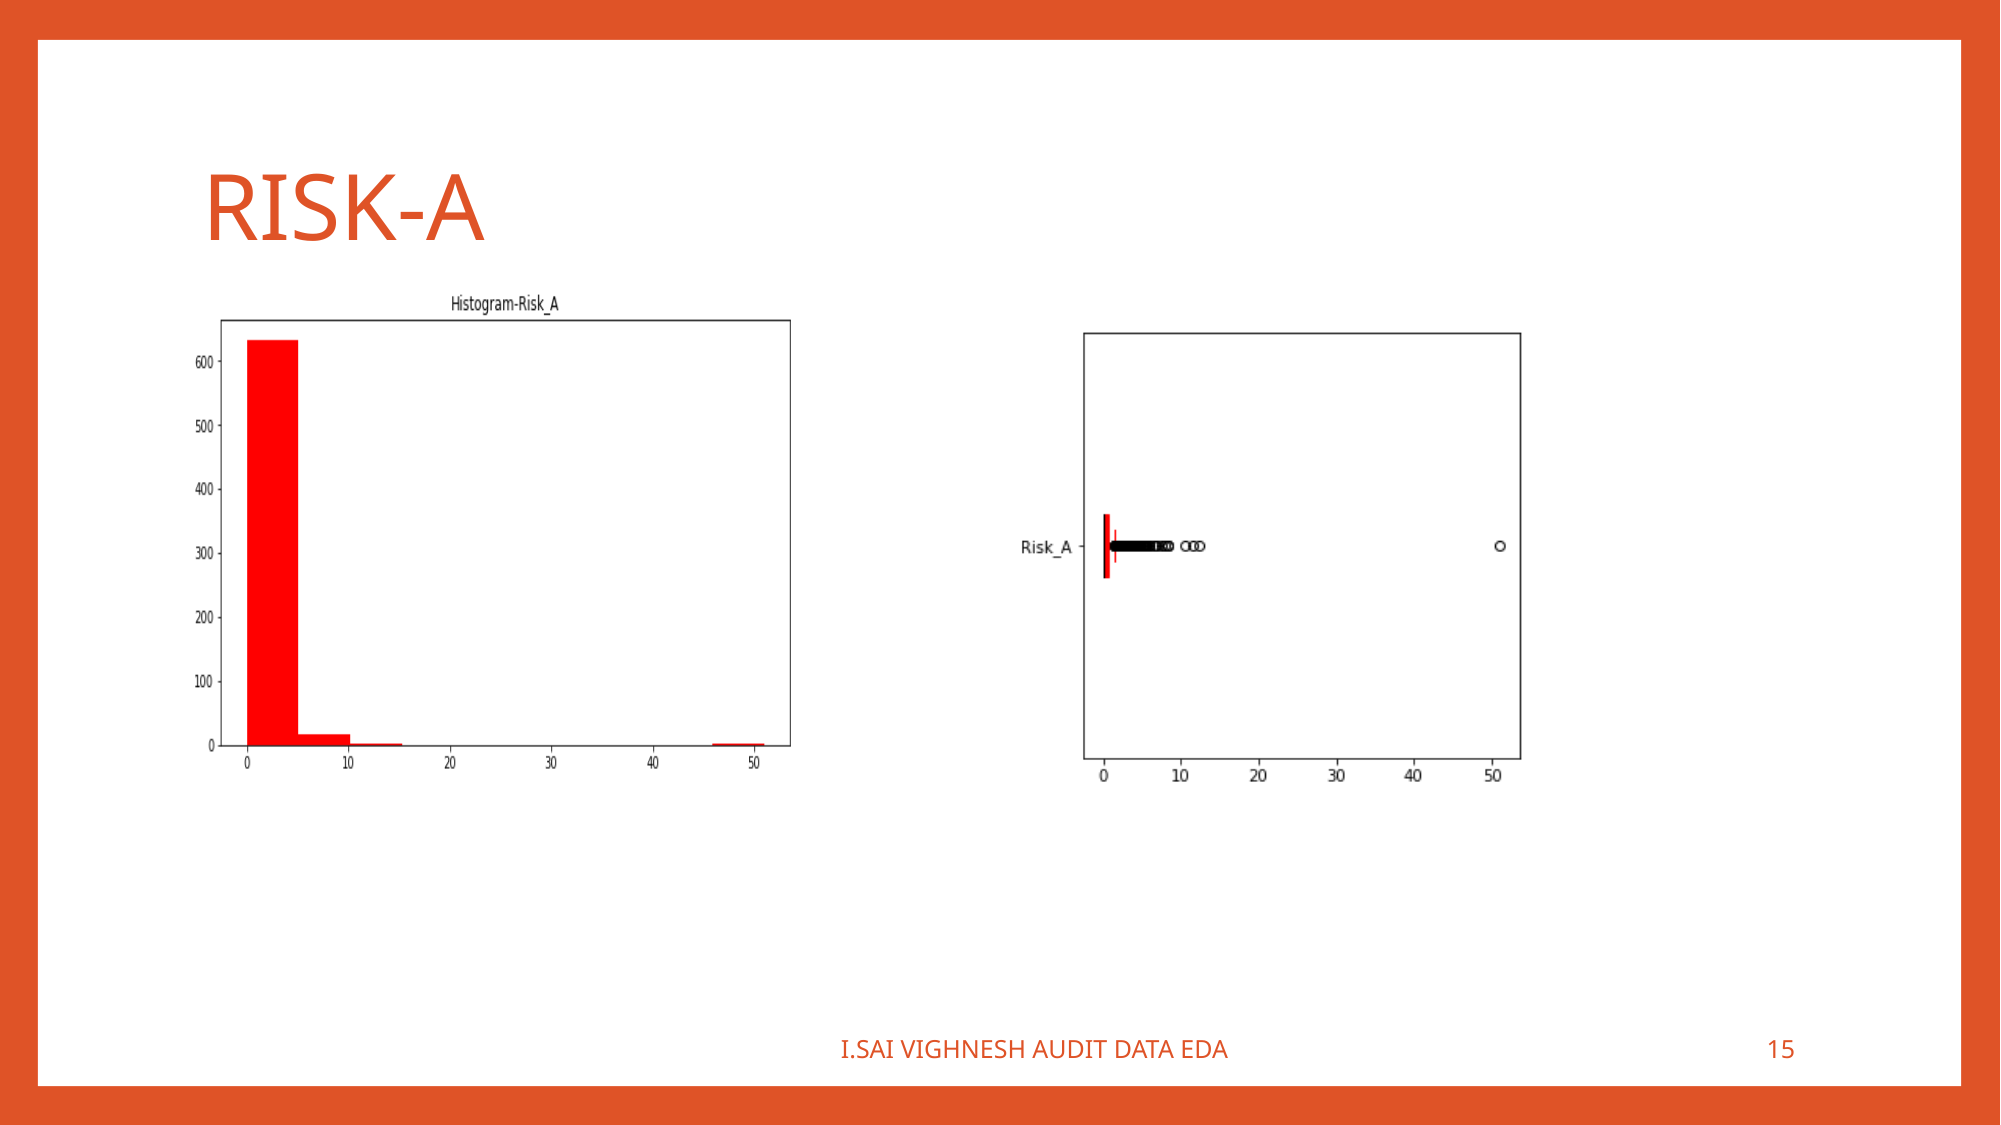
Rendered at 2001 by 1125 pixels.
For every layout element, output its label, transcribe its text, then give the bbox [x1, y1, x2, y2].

title RISK-A [187, 99, 1808, 323]
footer I.SAI VIGHNESH AUDIT DATA EDA [647, 1020, 1422, 1081]
picture [1009, 322, 1531, 797]
slide_number 15 [1530, 1020, 1811, 1081]
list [187, 284, 797, 784]
